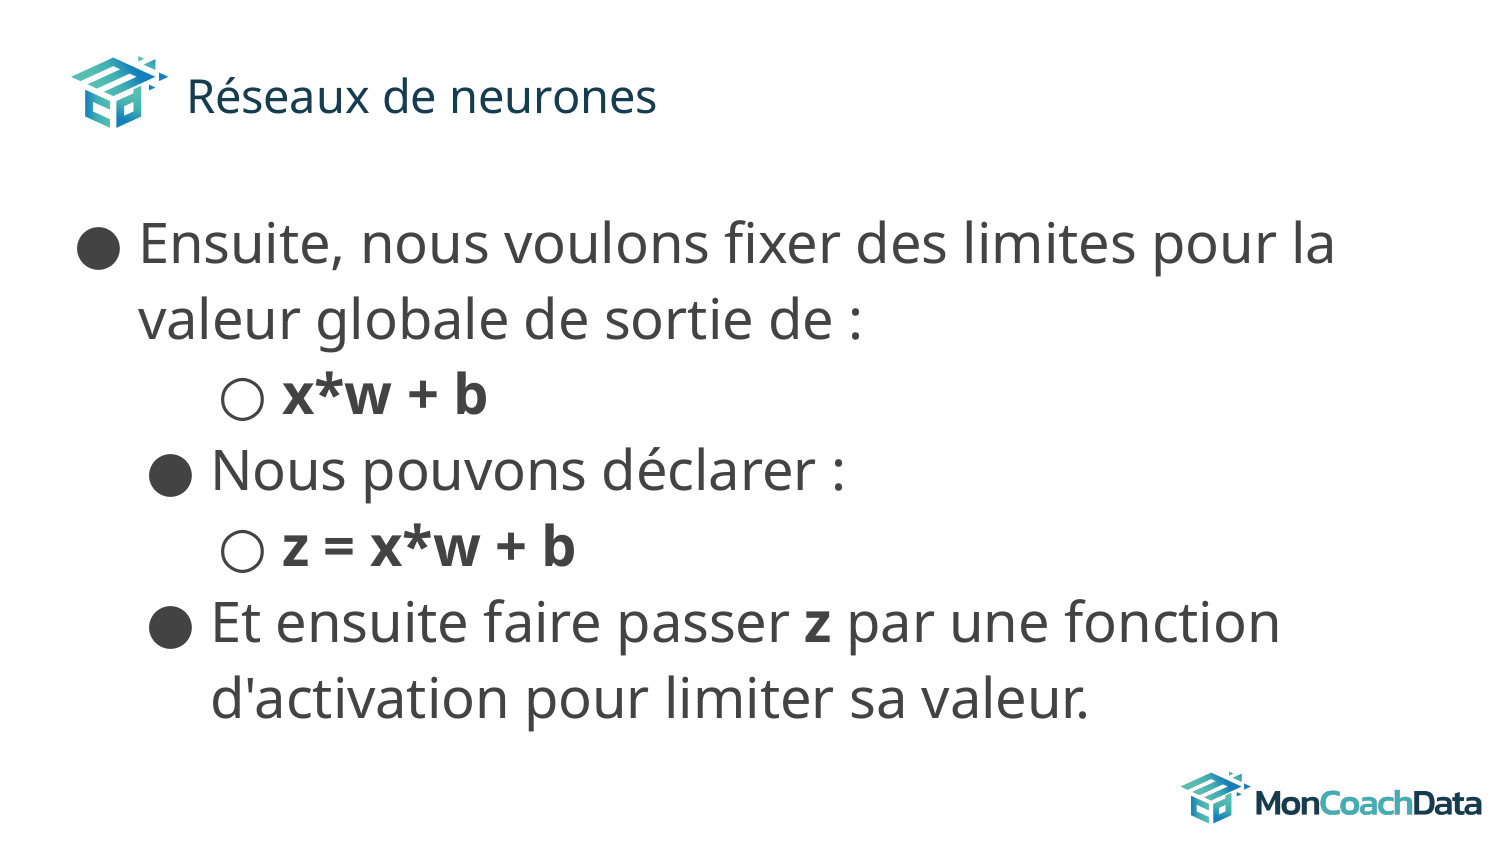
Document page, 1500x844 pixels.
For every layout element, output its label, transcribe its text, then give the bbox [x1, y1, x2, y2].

title Réseaux de neurones [171, 48, 1449, 143]
list Ensuite, nous voulons fixer des limites pour la valeur globale de sortie de : x*w + b Nous pouvons déclarer : z = x*w + b Et ensuite faire passer z par une fonction d'activation pour limiter sa valeur. [51, 189, 1476, 750]
picture [1162, 750, 1500, 844]
picture [51, 27, 177, 153]
